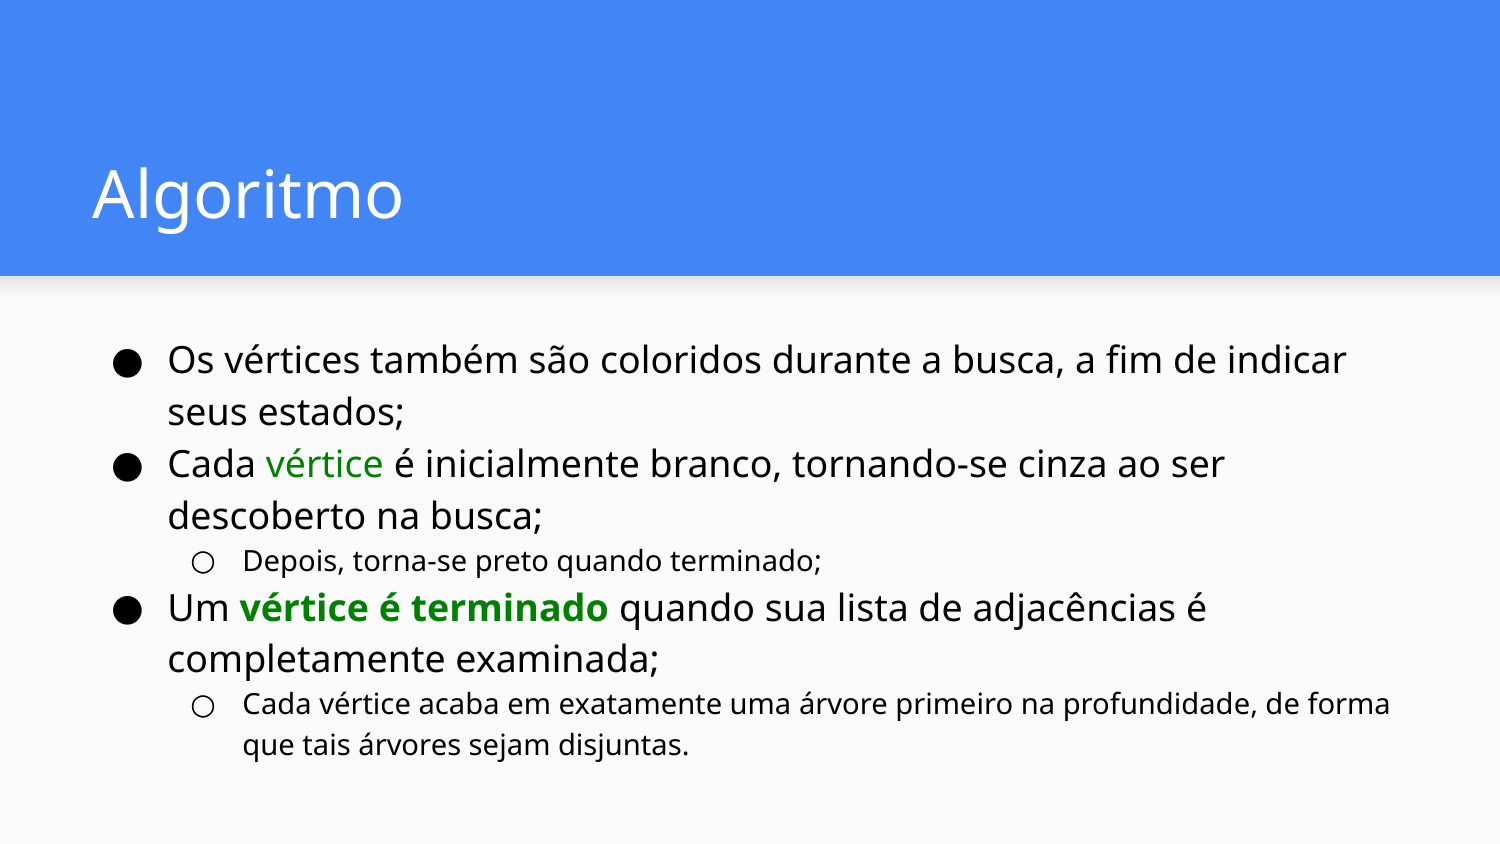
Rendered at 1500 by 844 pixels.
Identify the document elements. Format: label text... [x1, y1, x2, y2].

title Algoritmo [77, 121, 1427, 248]
list Os vértices também são coloridos durante a busca, a fim de indicar seus estados; Cada vértice é inicialmente branco, tornando-se cinza ao ser descoberto na busca; Depois, torna-se preto quando terminado; Um vértice é terminado quando sua lista de adjacências é completamente examinada; Cada vértice acaba em exatamente uma árvore primeiro na profundidade, de forma que tais árvores sejam disjuntas. [77, 314, 1427, 760]
